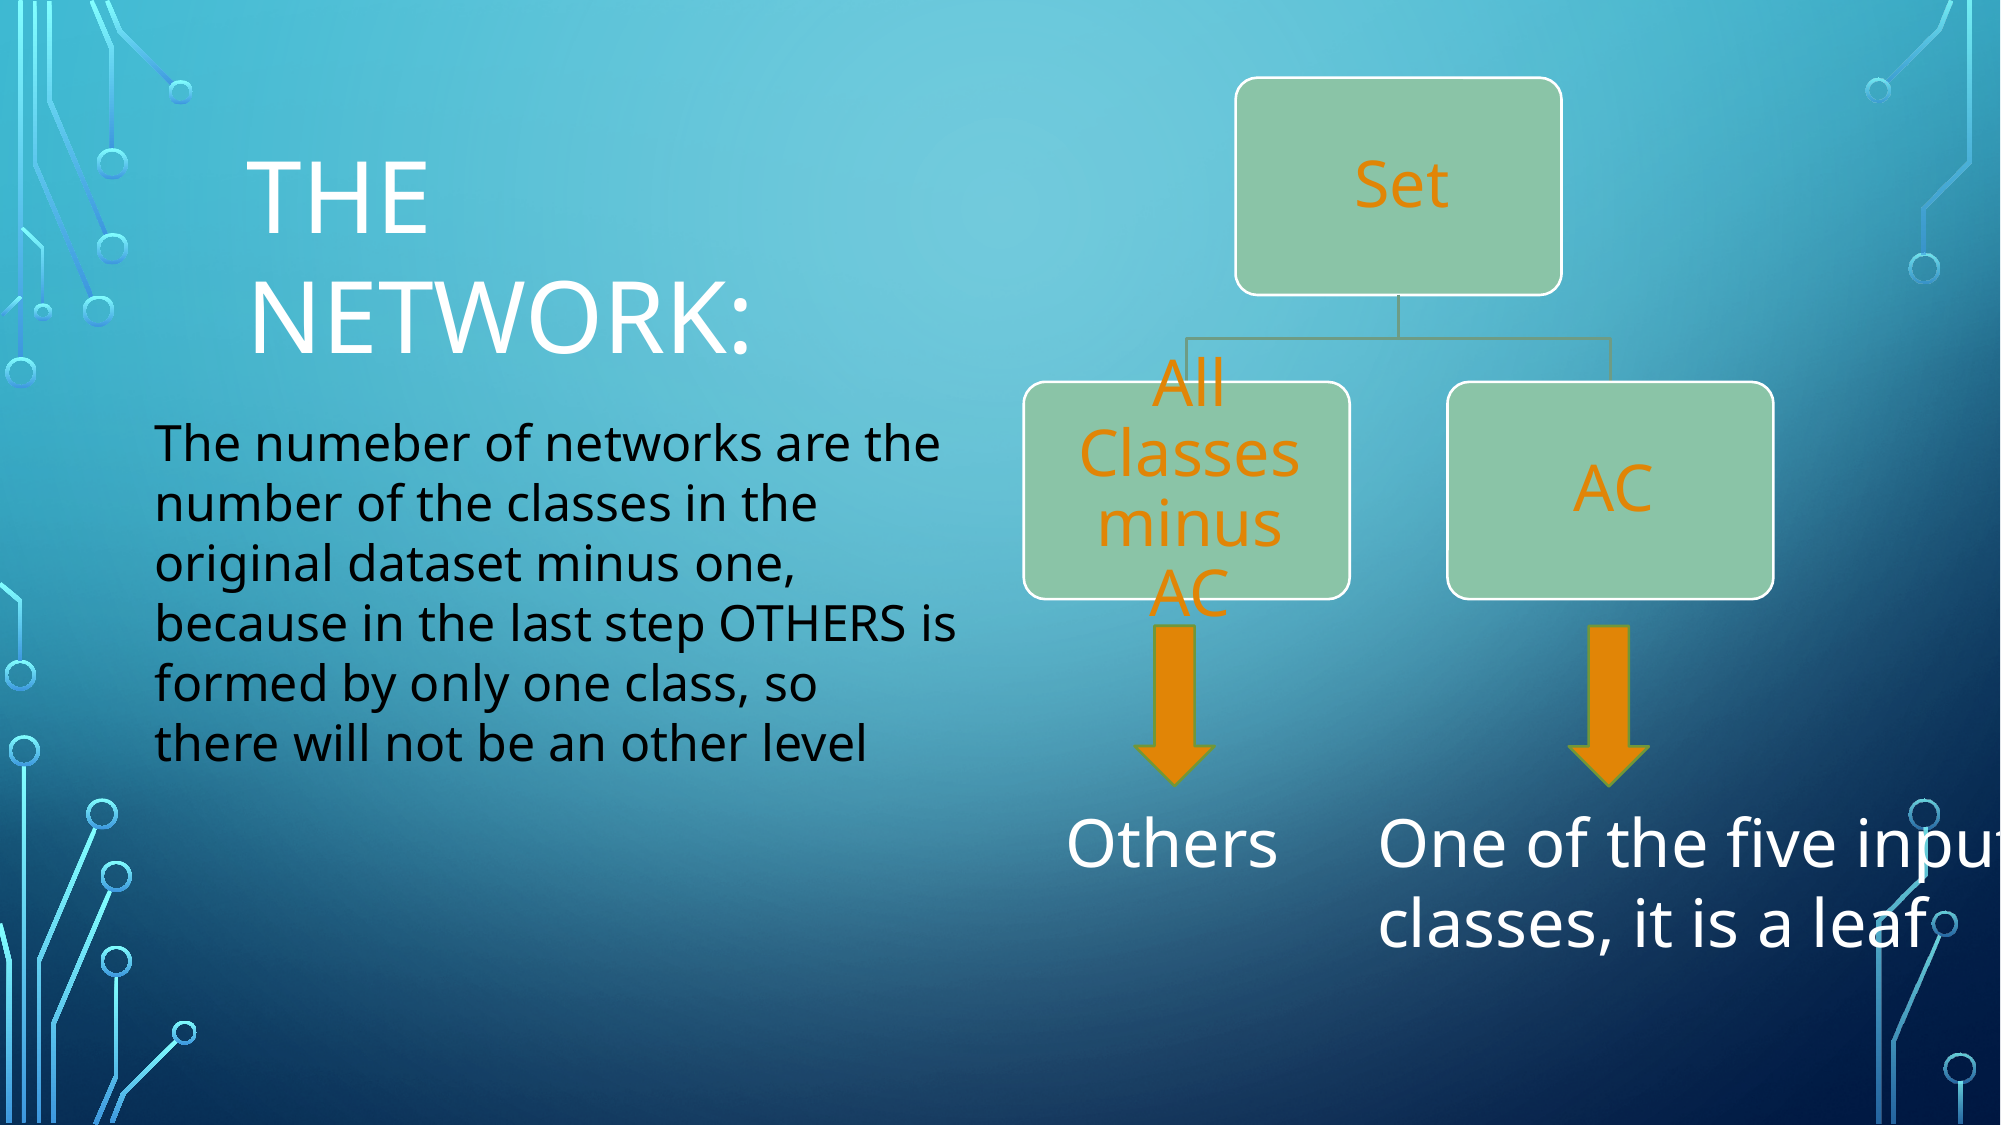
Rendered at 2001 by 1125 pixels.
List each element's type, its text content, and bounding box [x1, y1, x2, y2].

text_box One of the five input classes, it is a leaf [1362, 793, 2000, 969]
text_box [1133, 639, 1216, 788]
text_box THE NETWORK: [231, 125, 965, 381]
text_box [1567, 639, 1651, 788]
text_box The numeber of networks are the number of the classes in the original dataset minus one, because in the last step OTHERS is formed by only one class, so there will not be an other level [139, 403, 986, 779]
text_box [1023, 38, 1774, 639]
text_box Others [1050, 793, 1501, 889]
